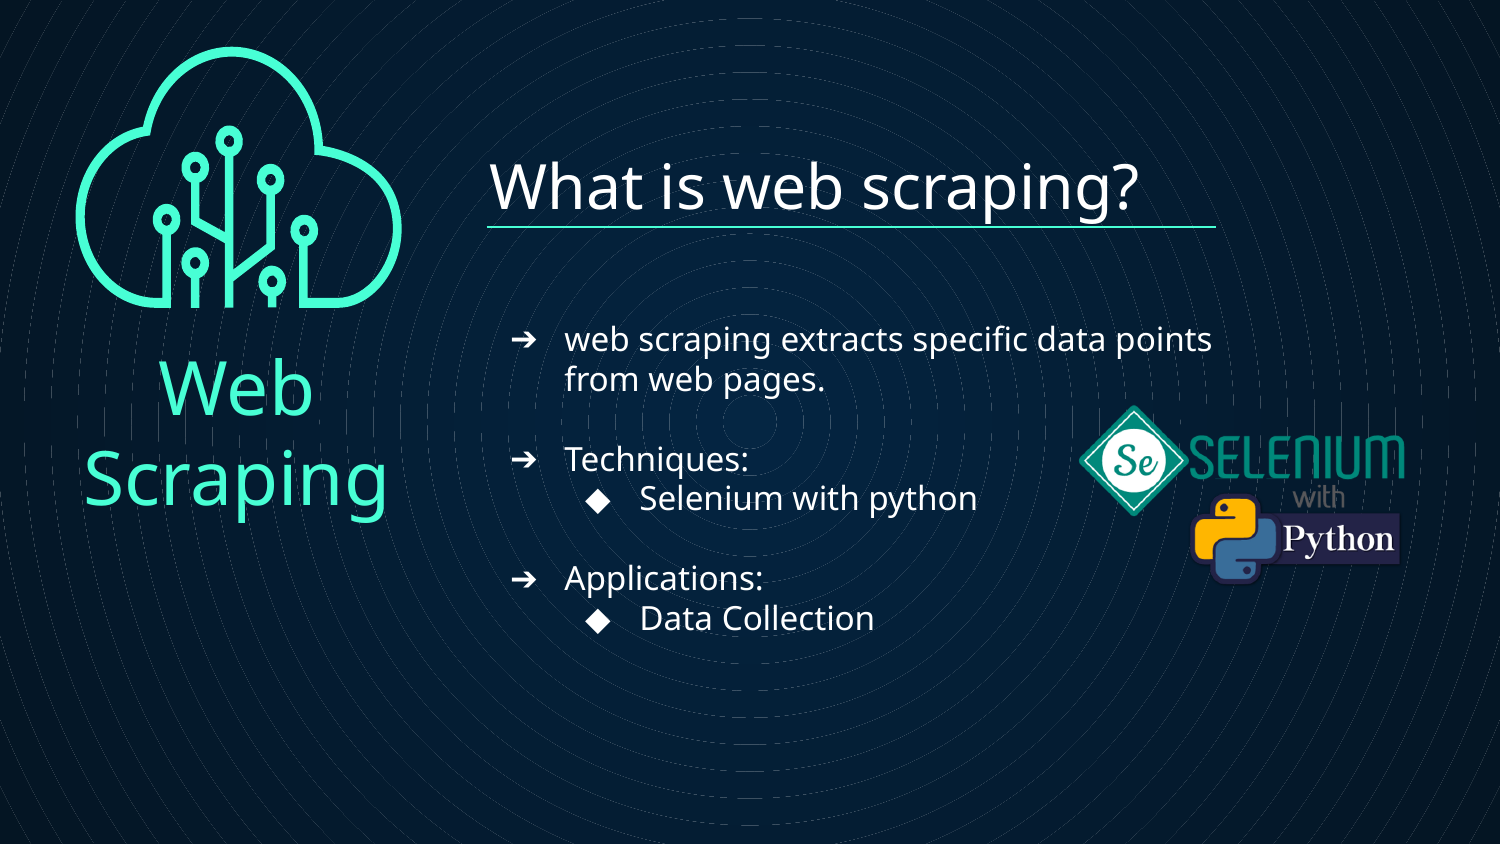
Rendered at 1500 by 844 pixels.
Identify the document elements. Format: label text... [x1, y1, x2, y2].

subtitle web scraping extracts specific data points from web pages. Techniques: Selenium with python Applications: Data Collection [474, 302, 1305, 736]
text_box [72, 42, 402, 309]
title What is web scraping? [474, 137, 1238, 237]
title Web Scraping [63, 329, 411, 536]
picture [1046, 390, 1435, 598]
